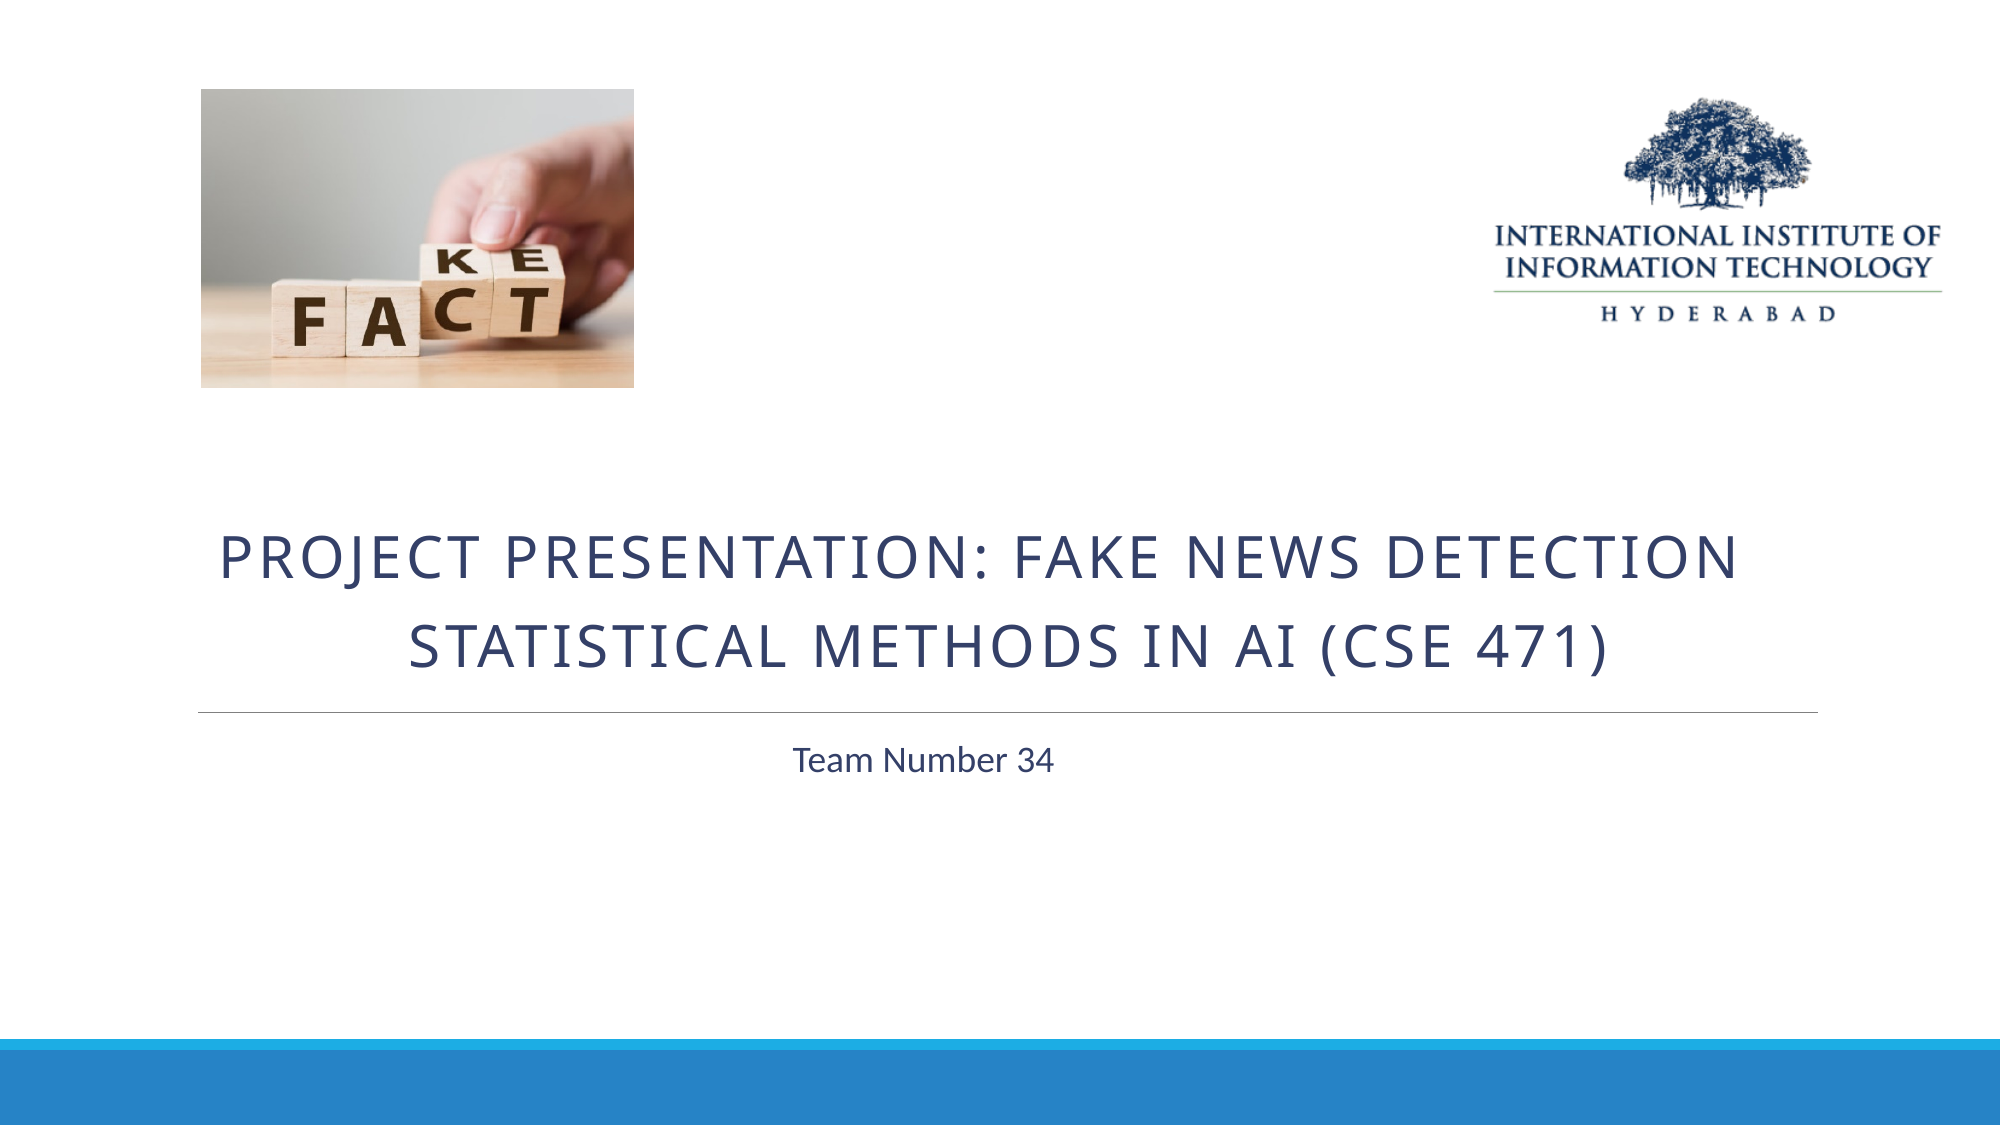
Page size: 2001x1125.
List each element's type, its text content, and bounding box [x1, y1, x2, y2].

subtitle Project presentation: Fake news detection Statistical Methods in AI (CSE 471) [186, 520, 1836, 787]
text_box Team Number 34 [647, 727, 1200, 788]
picture [200, 88, 634, 389]
picture [1484, 88, 1954, 331]
